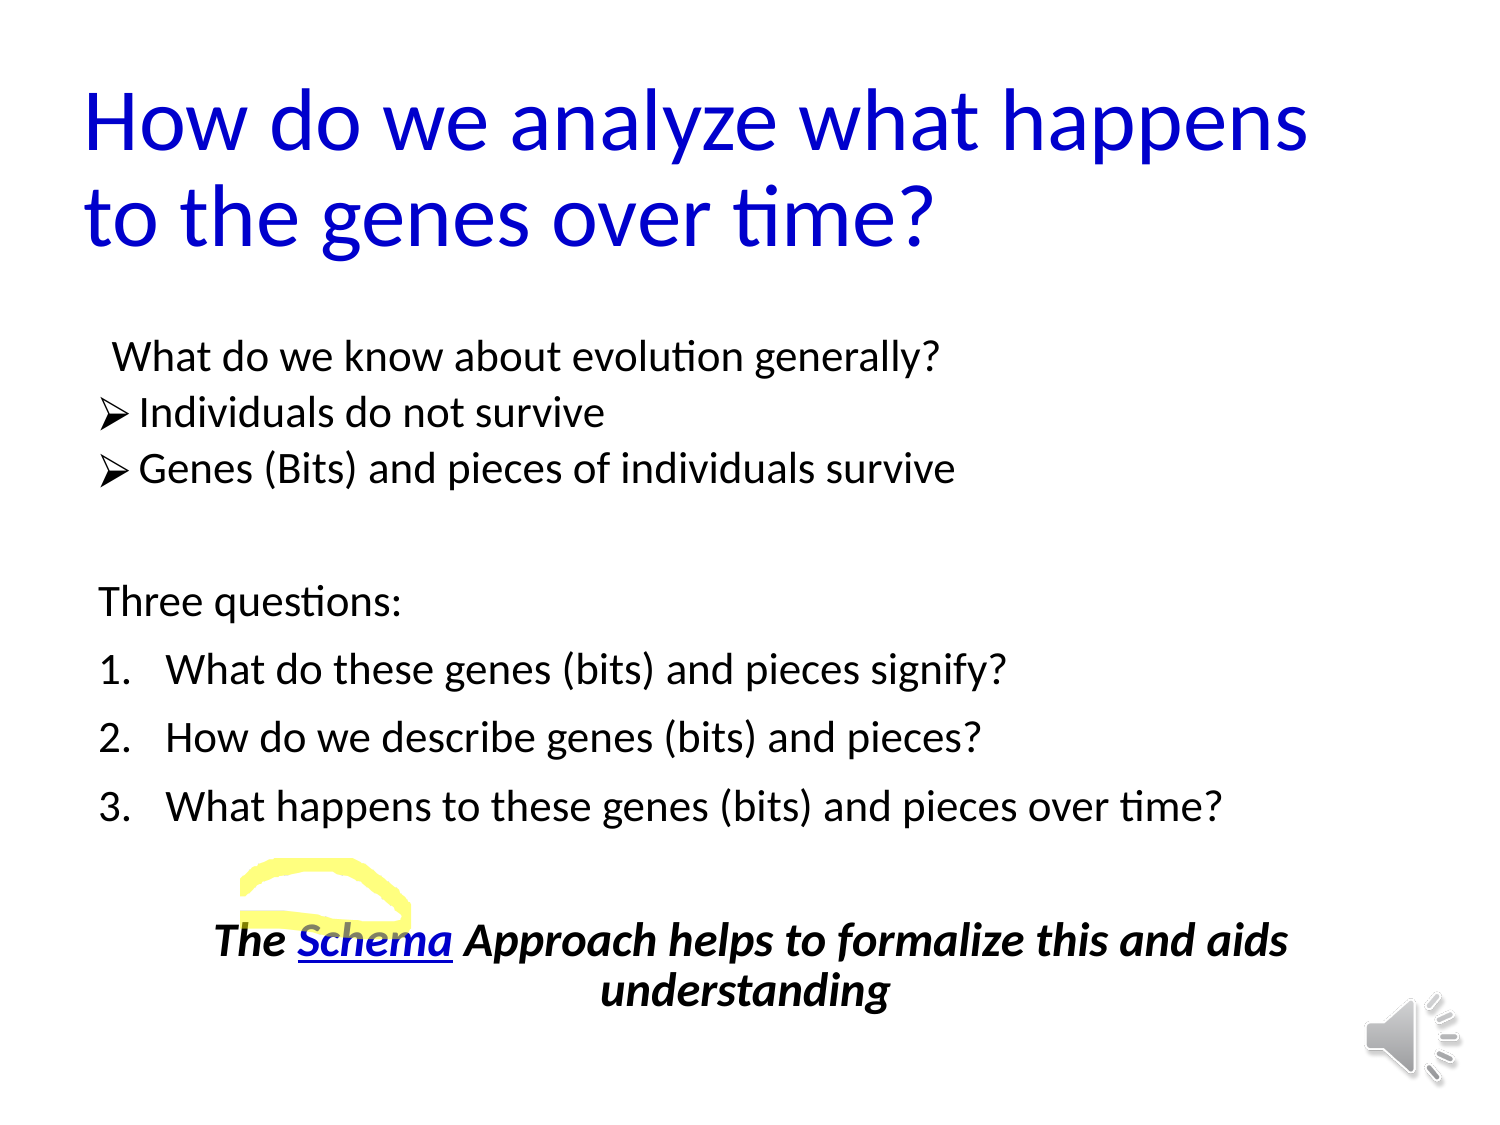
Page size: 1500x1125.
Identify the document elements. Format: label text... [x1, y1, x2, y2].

list What do we know about evolution generally? Individuals do not survive Genes (Bits) and pieces of individuals survive Three questions: What do these genes (bits) and pieces signify? How do we describe genes (bits) and pieces? What happens to these genes (bits) and pieces over time? The Schema Approach helps to formalize this and aids understanding [83, 326, 1407, 1029]
picture [1364, 989, 1465, 1090]
title How do we analyze what happens to the genes over time? [68, 33, 1395, 306]
picture [240, 857, 422, 958]
